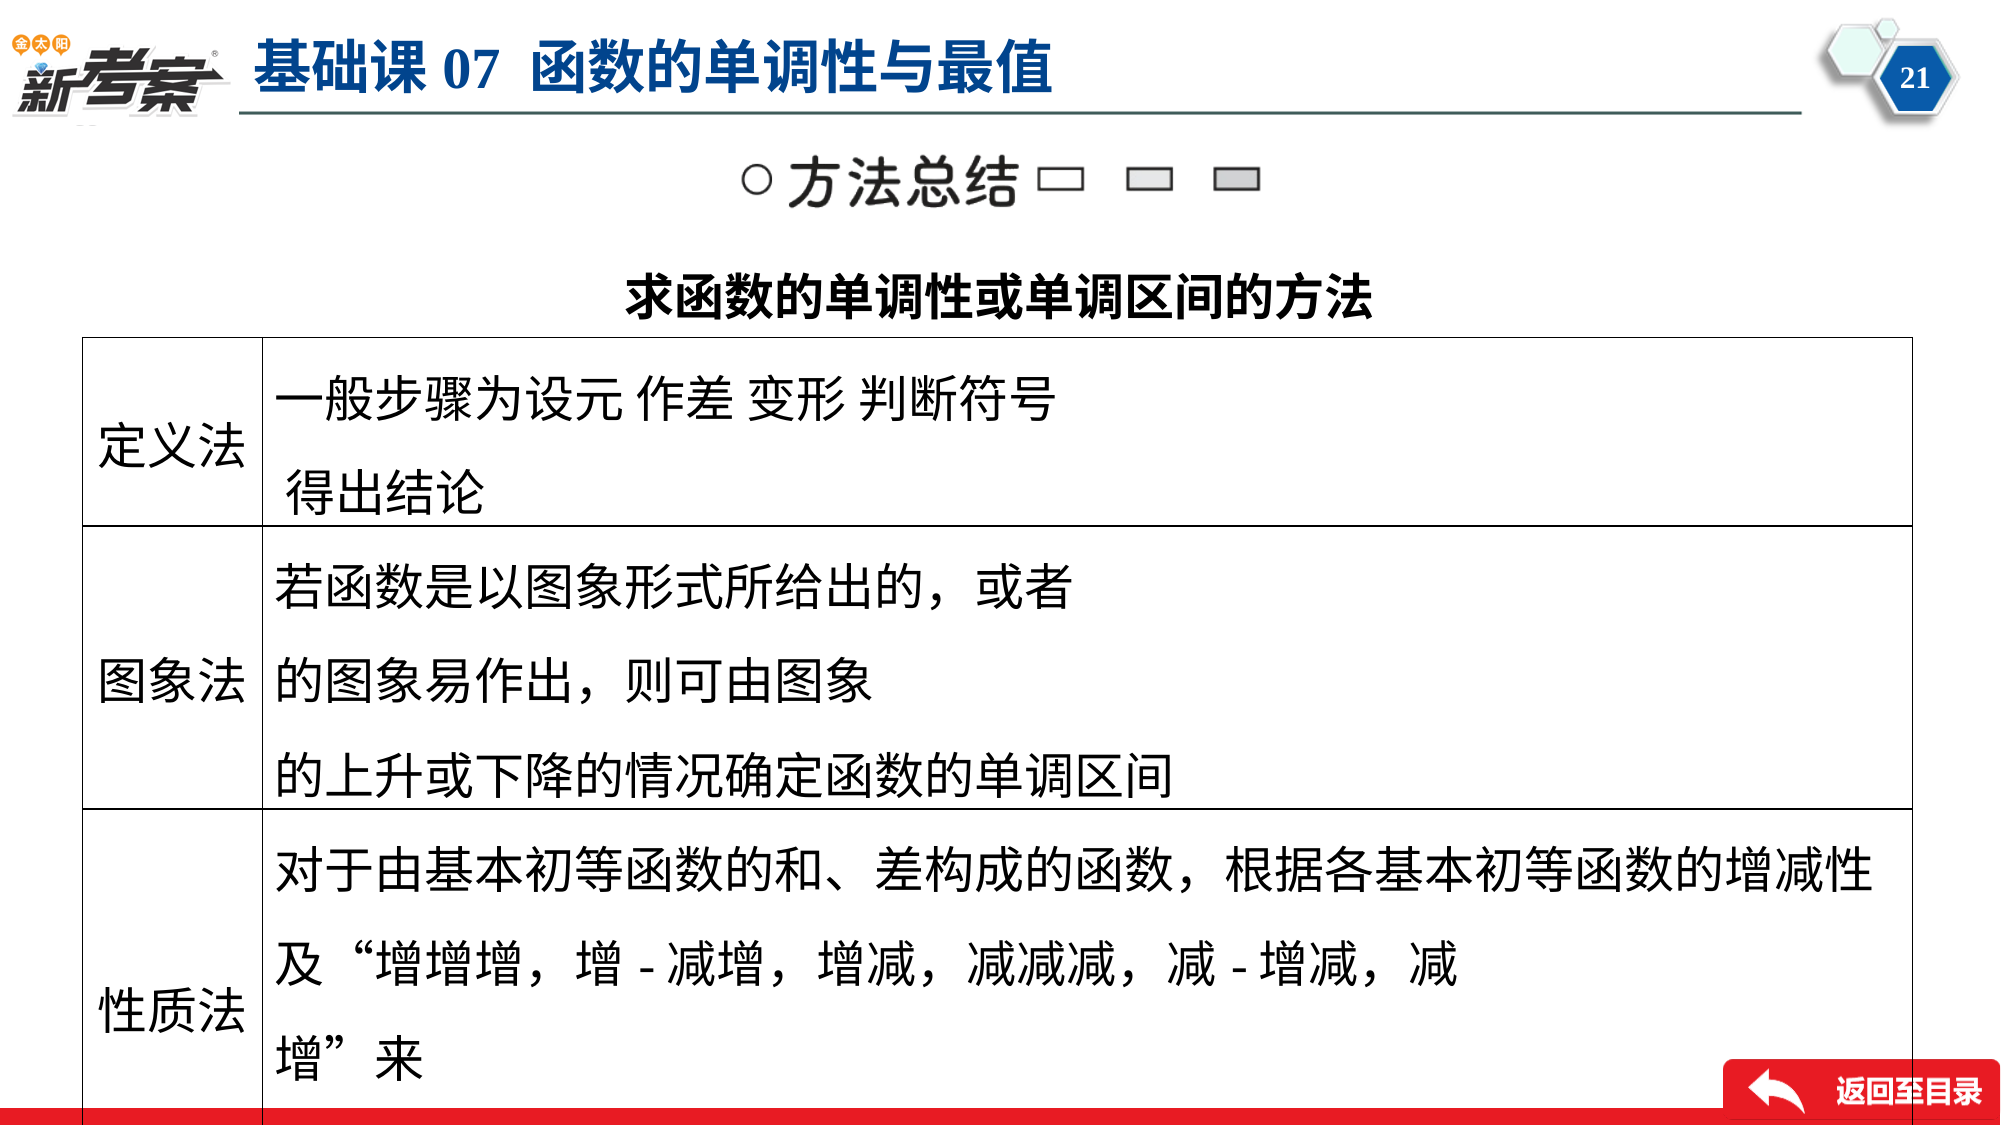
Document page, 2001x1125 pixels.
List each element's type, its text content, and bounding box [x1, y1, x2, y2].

picture [263, 338, 1912, 525]
picture [83, 810, 262, 1125]
picture [263, 527, 1912, 808]
picture [0, 0, 2001, 1125]
picture [83, 338, 262, 525]
picture [83, 527, 262, 808]
picture [263, 810, 1912, 1125]
text_box 求函数的单调性或单调区间的方法 [82, 235, 1917, 316]
